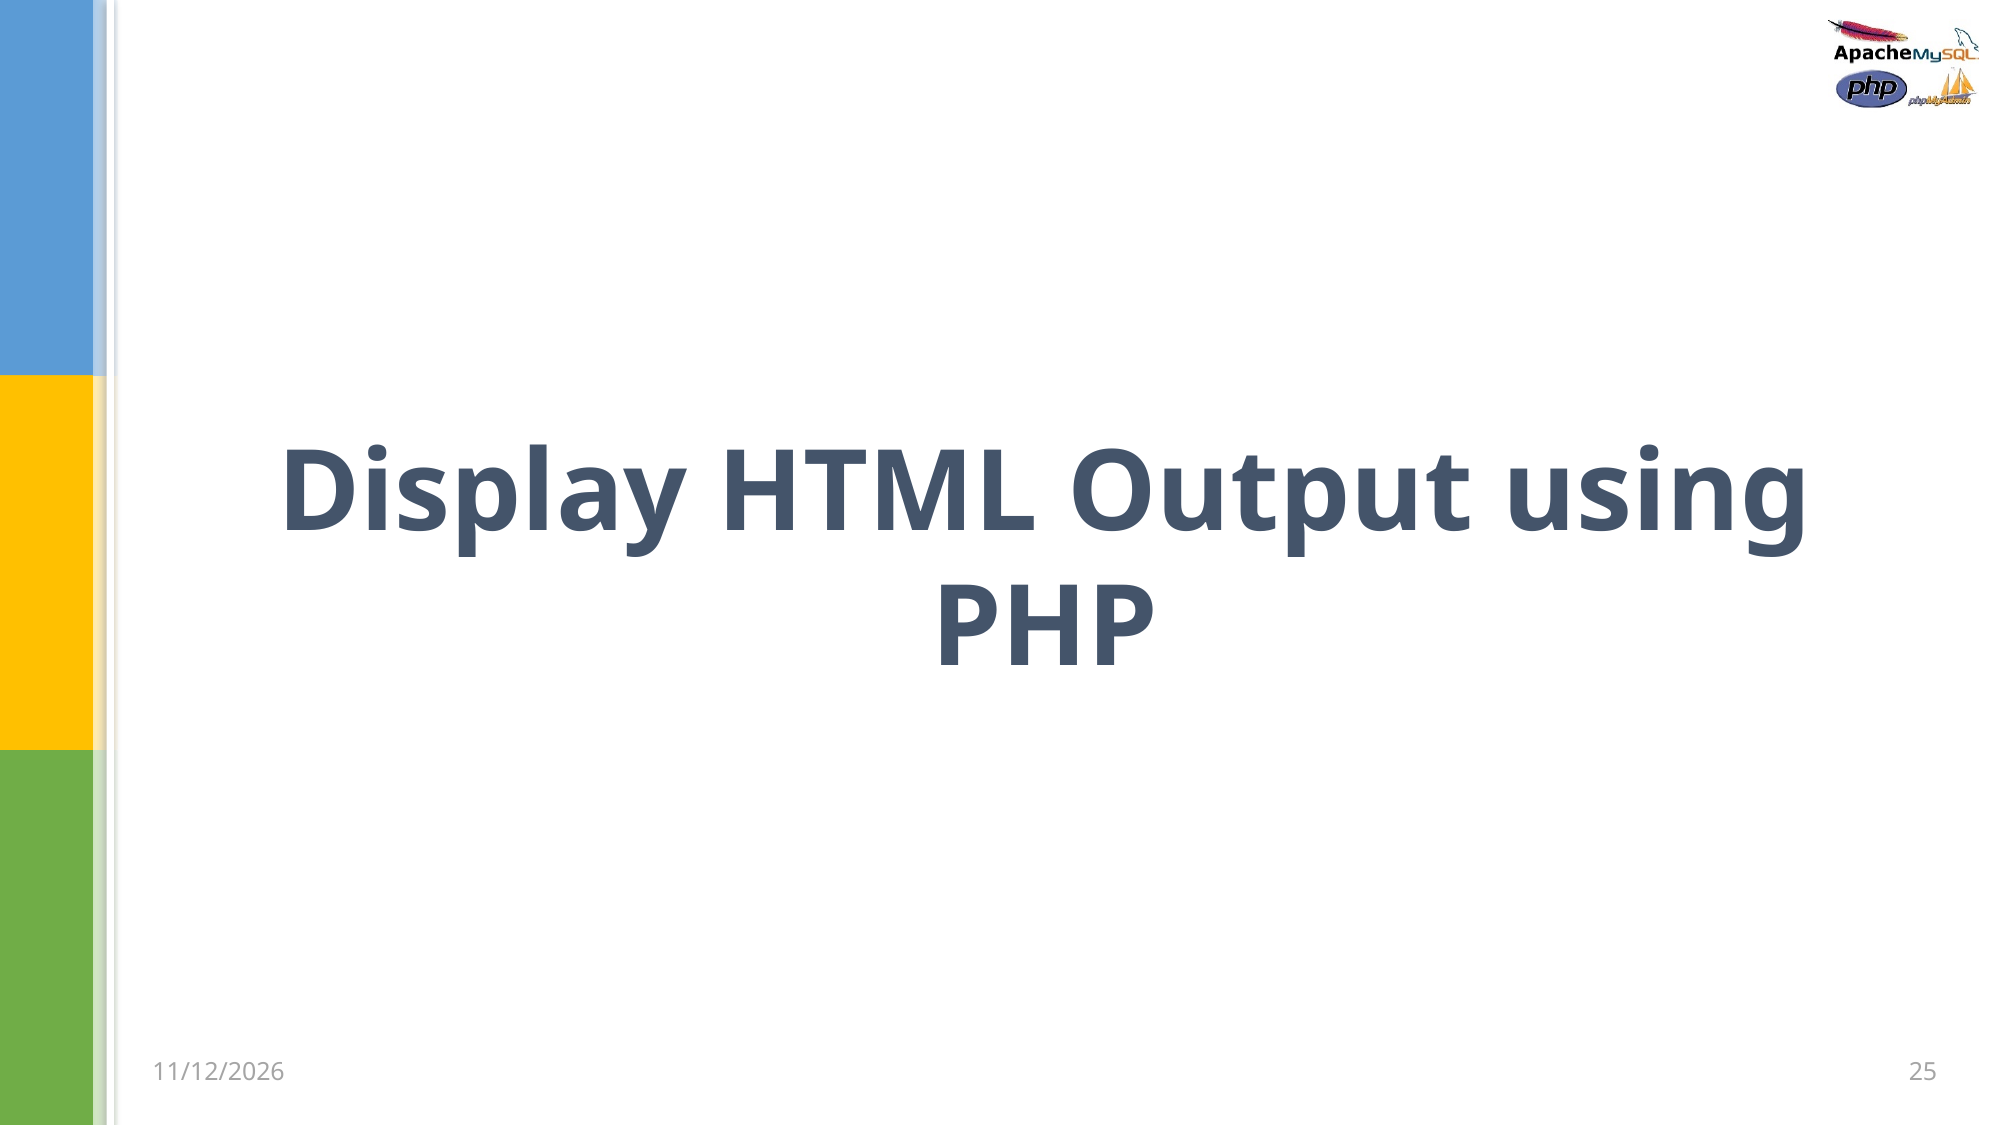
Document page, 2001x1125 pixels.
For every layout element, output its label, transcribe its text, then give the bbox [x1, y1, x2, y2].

picture [1828, 19, 1979, 114]
title Display HTML Output using PHP [181, 418, 1908, 688]
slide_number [137, 1042, 675, 1103]
slide_number 25 [1414, 1042, 1953, 1103]
